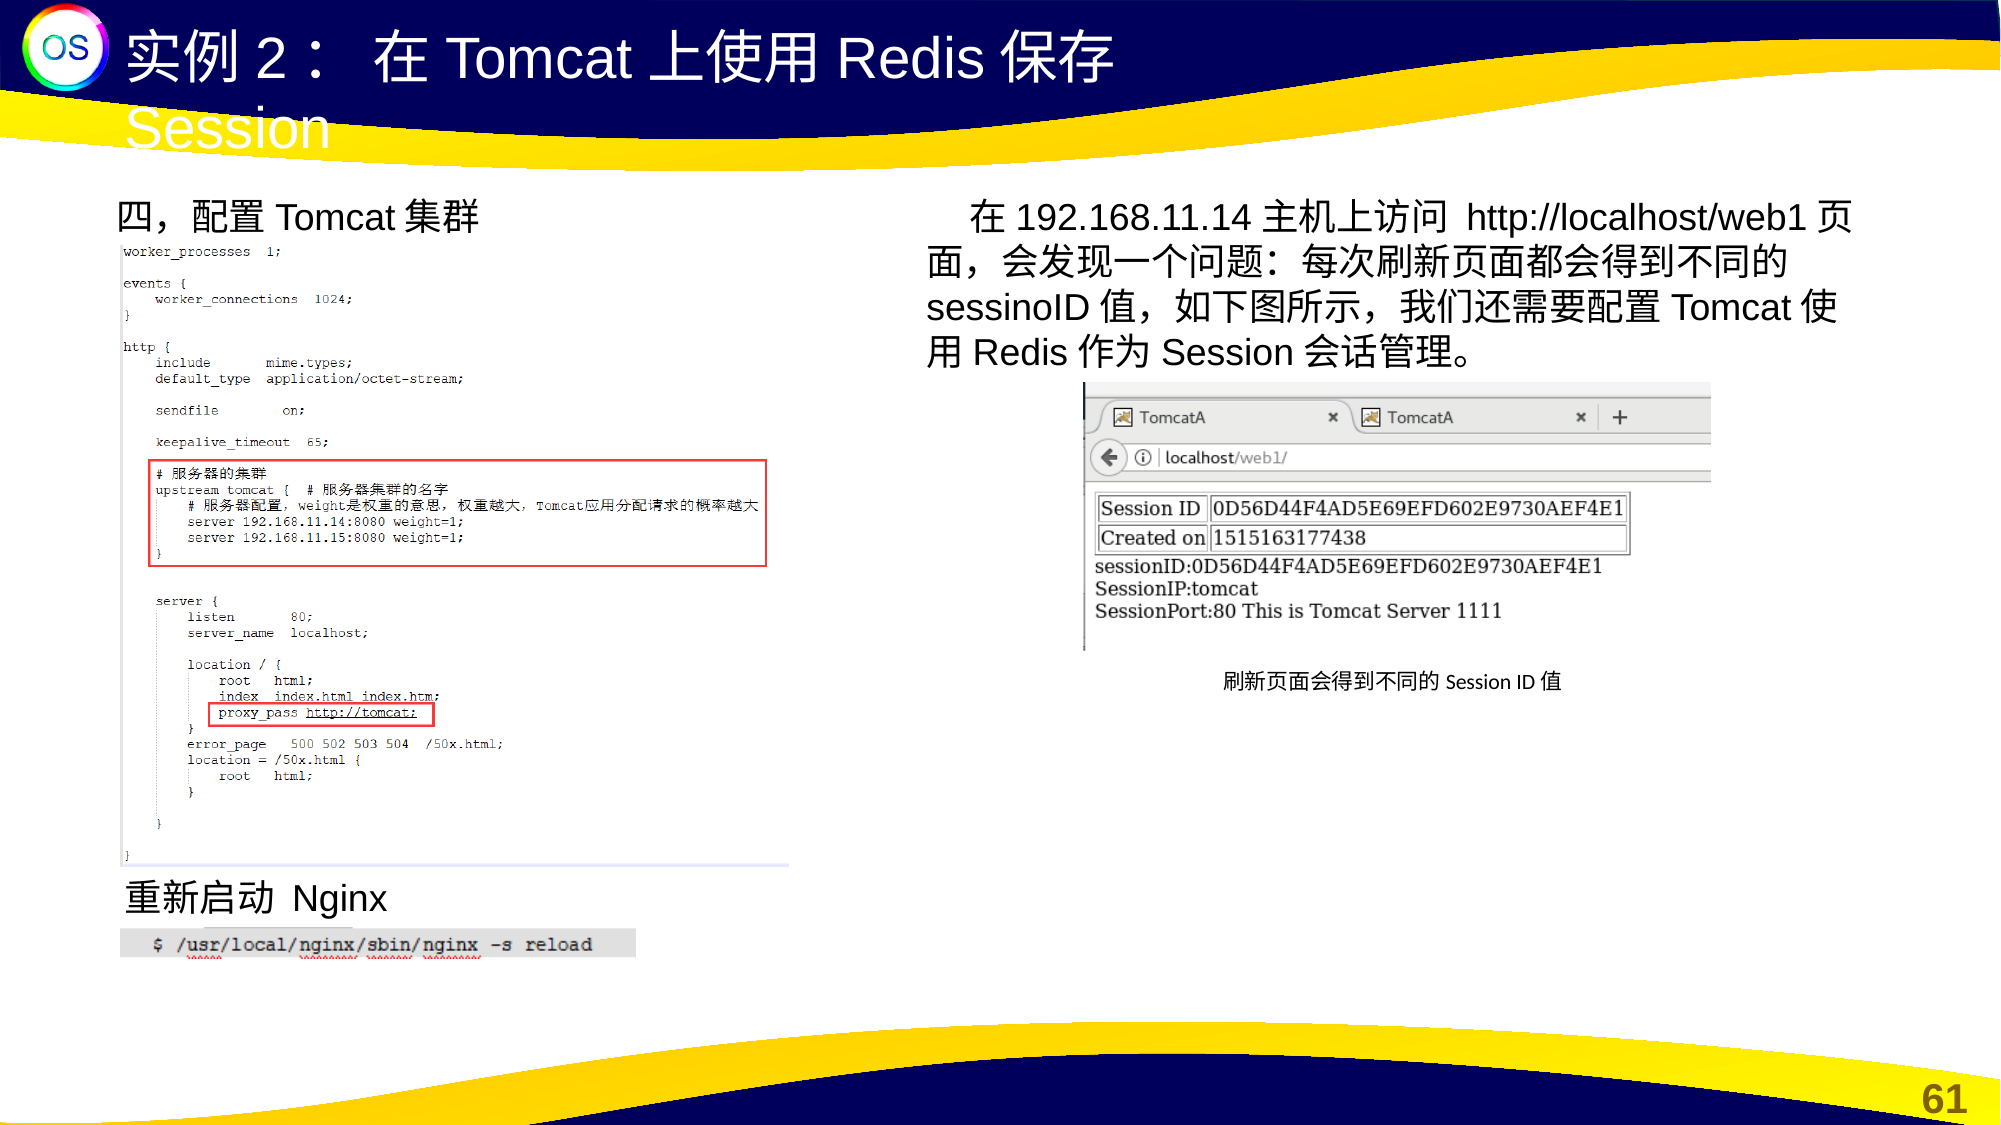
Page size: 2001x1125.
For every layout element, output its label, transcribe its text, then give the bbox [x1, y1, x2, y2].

text_box 在192.168.11.14主机上访问 http://localhost/web1页面，会发现一个问题：每次刷新页面都会得到不同的sessinoID值，如下图所示，我们还需要配置Tomcat使用Redis作为Session会话管理。 [911, 185, 1883, 381]
picture [22, 3, 109, 91]
text_box 刷新页面会得到不同的Session ID值 [1208, 660, 1586, 702]
text_box 四，配置Tomcat集群 [101, 185, 495, 246]
picture [1083, 381, 1711, 651]
text_box 实例2： 在Tomcat上使用Redis保存Session [109, 12, 1263, 168]
text_box 重新启动 Nginx [109, 866, 403, 927]
picture [120, 927, 636, 959]
picture [120, 245, 789, 867]
